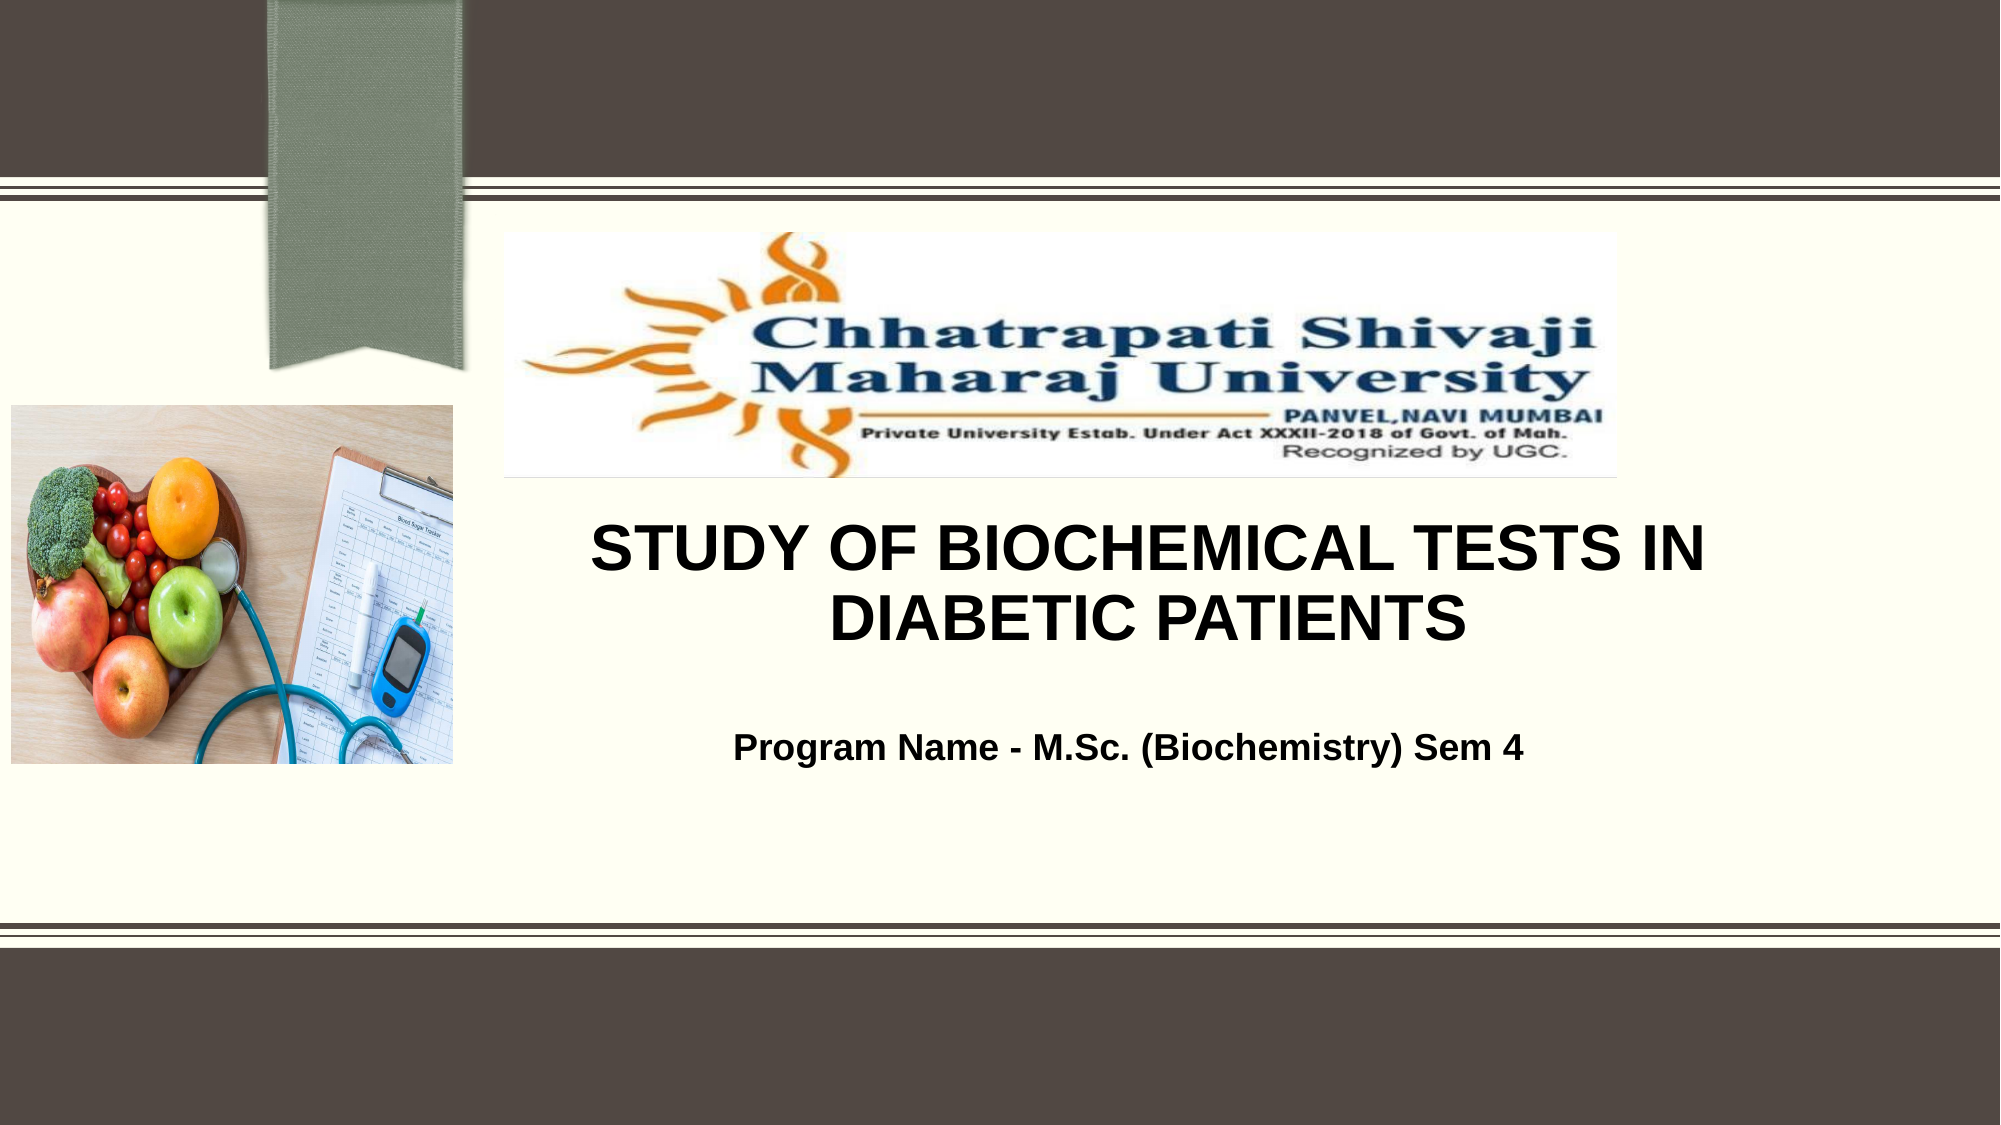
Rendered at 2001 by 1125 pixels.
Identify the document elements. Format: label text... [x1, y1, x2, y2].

picture [11, 405, 453, 764]
picture [287, 694, 345, 764]
subtitle Program Name - M.Sc. (Biochemistry) Sem 4 [658, 720, 1600, 878]
picture [504, 232, 1617, 478]
picture [202, 694, 289, 764]
title Study of Biochemical tests in diabetic Patients [457, 506, 1846, 663]
